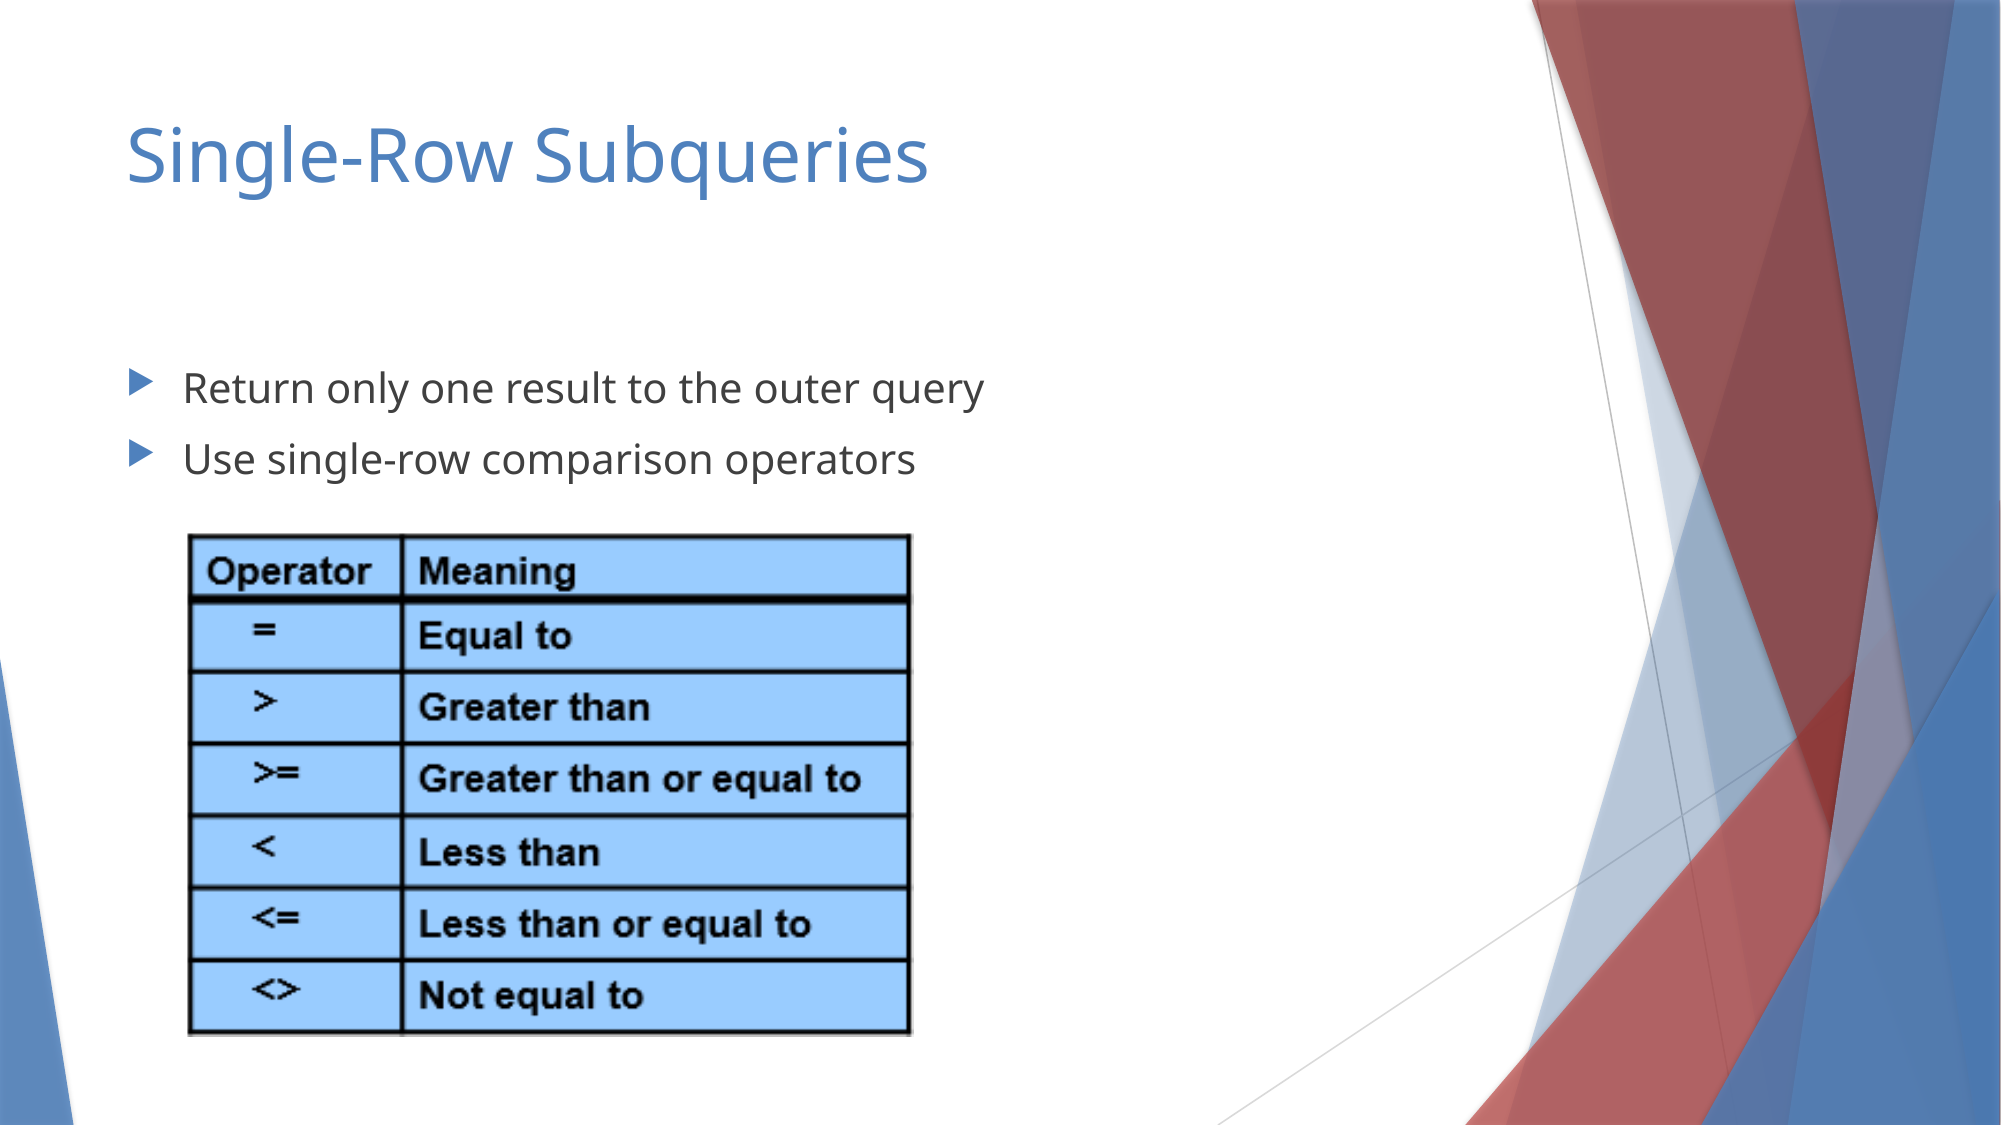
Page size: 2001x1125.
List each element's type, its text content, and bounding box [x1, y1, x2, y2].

list Return only one result to the outer query Use single-row comparison operators [111, 354, 1522, 992]
picture [185, 531, 914, 1037]
title Single-Row Subqueries [111, 99, 1522, 317]
